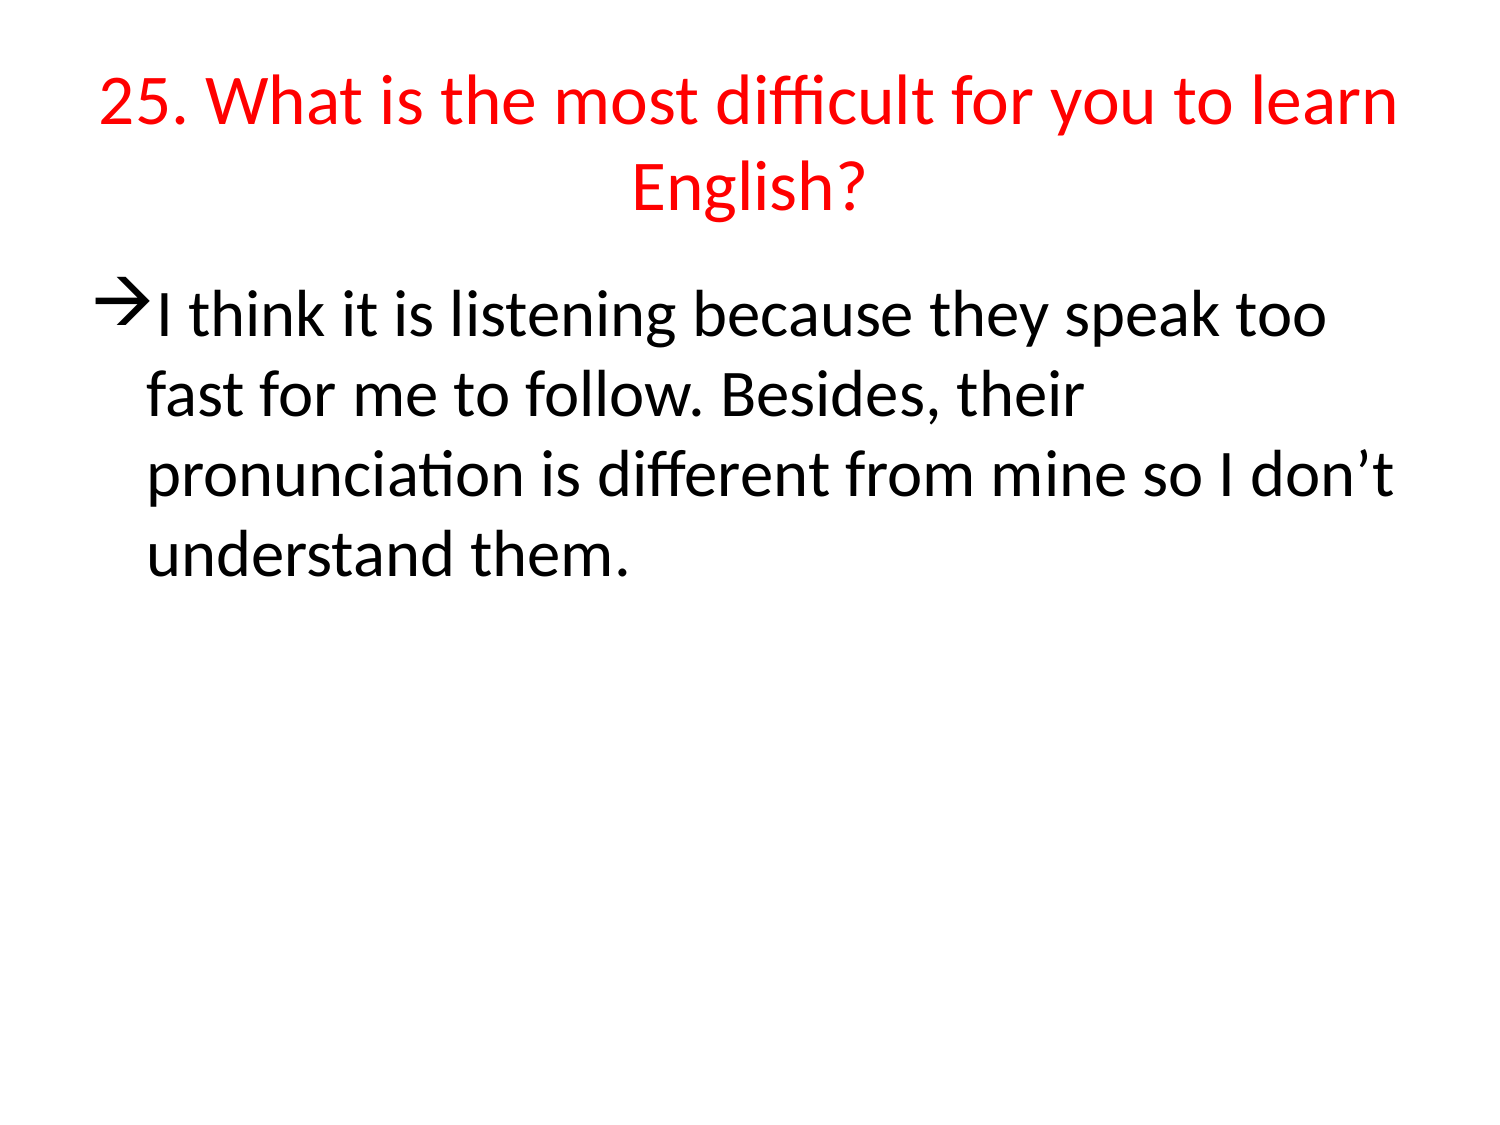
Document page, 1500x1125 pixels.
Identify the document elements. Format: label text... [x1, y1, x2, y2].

list I think it is listening because they speak too fast for me to follow. Besides, their pronunciation is different from mine so I don’t understand them. [75, 262, 1425, 1005]
title 25. What is the most difficult for you to learn English? [75, 45, 1425, 233]
